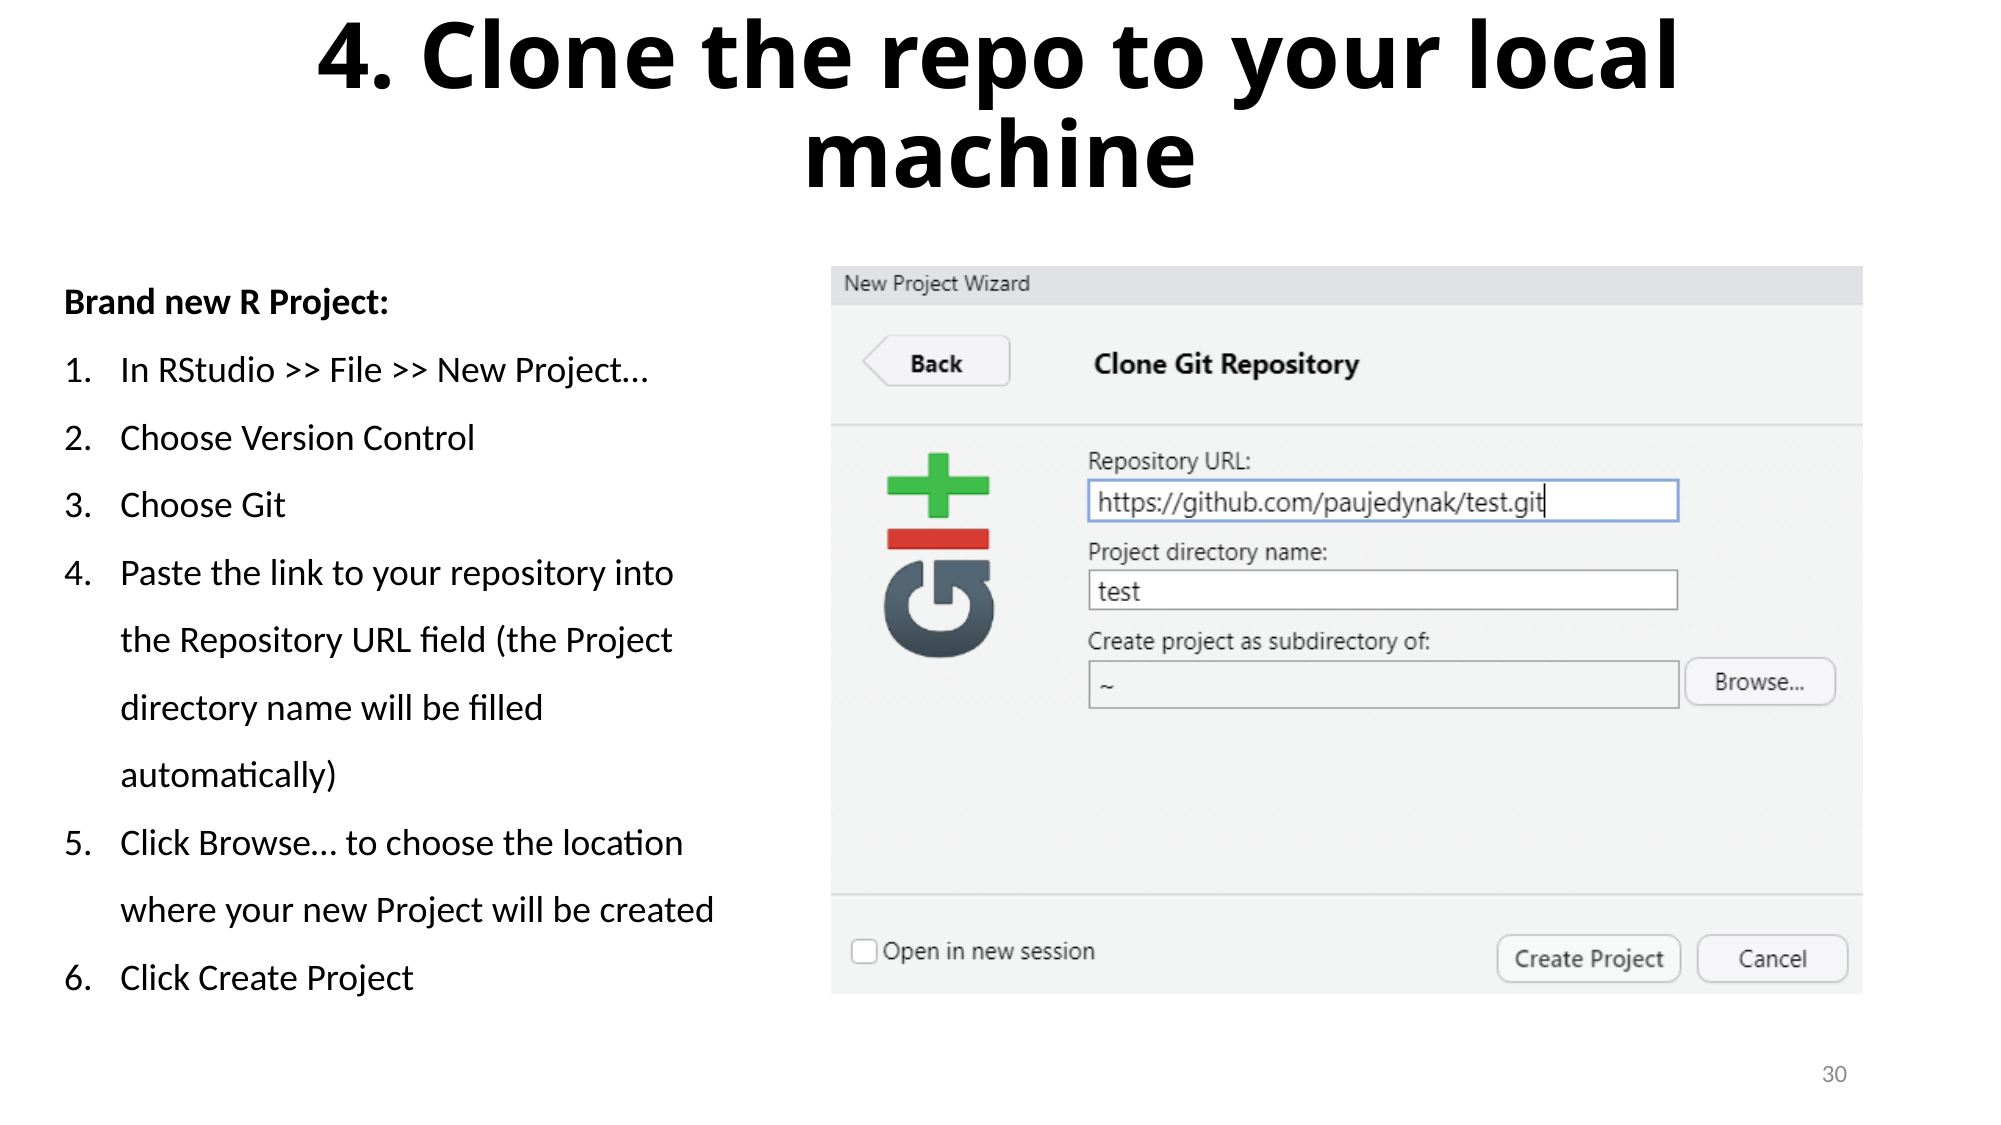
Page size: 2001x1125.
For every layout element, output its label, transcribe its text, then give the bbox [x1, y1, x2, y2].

title 4. Clone the repo to your local machine [137, 0, 1863, 218]
text_box Brand new R Project: In RStudio >> File >> New Project… Choose Version Control Choose Git Paste the link to your repository into the Repository URL field (the Project directory name will be filled automatically) Click Browse… to choose the location where your new Project will be created Click Create Project [49, 247, 741, 1005]
picture [831, 266, 1863, 994]
slide_number 30 [1412, 1042, 1863, 1103]
